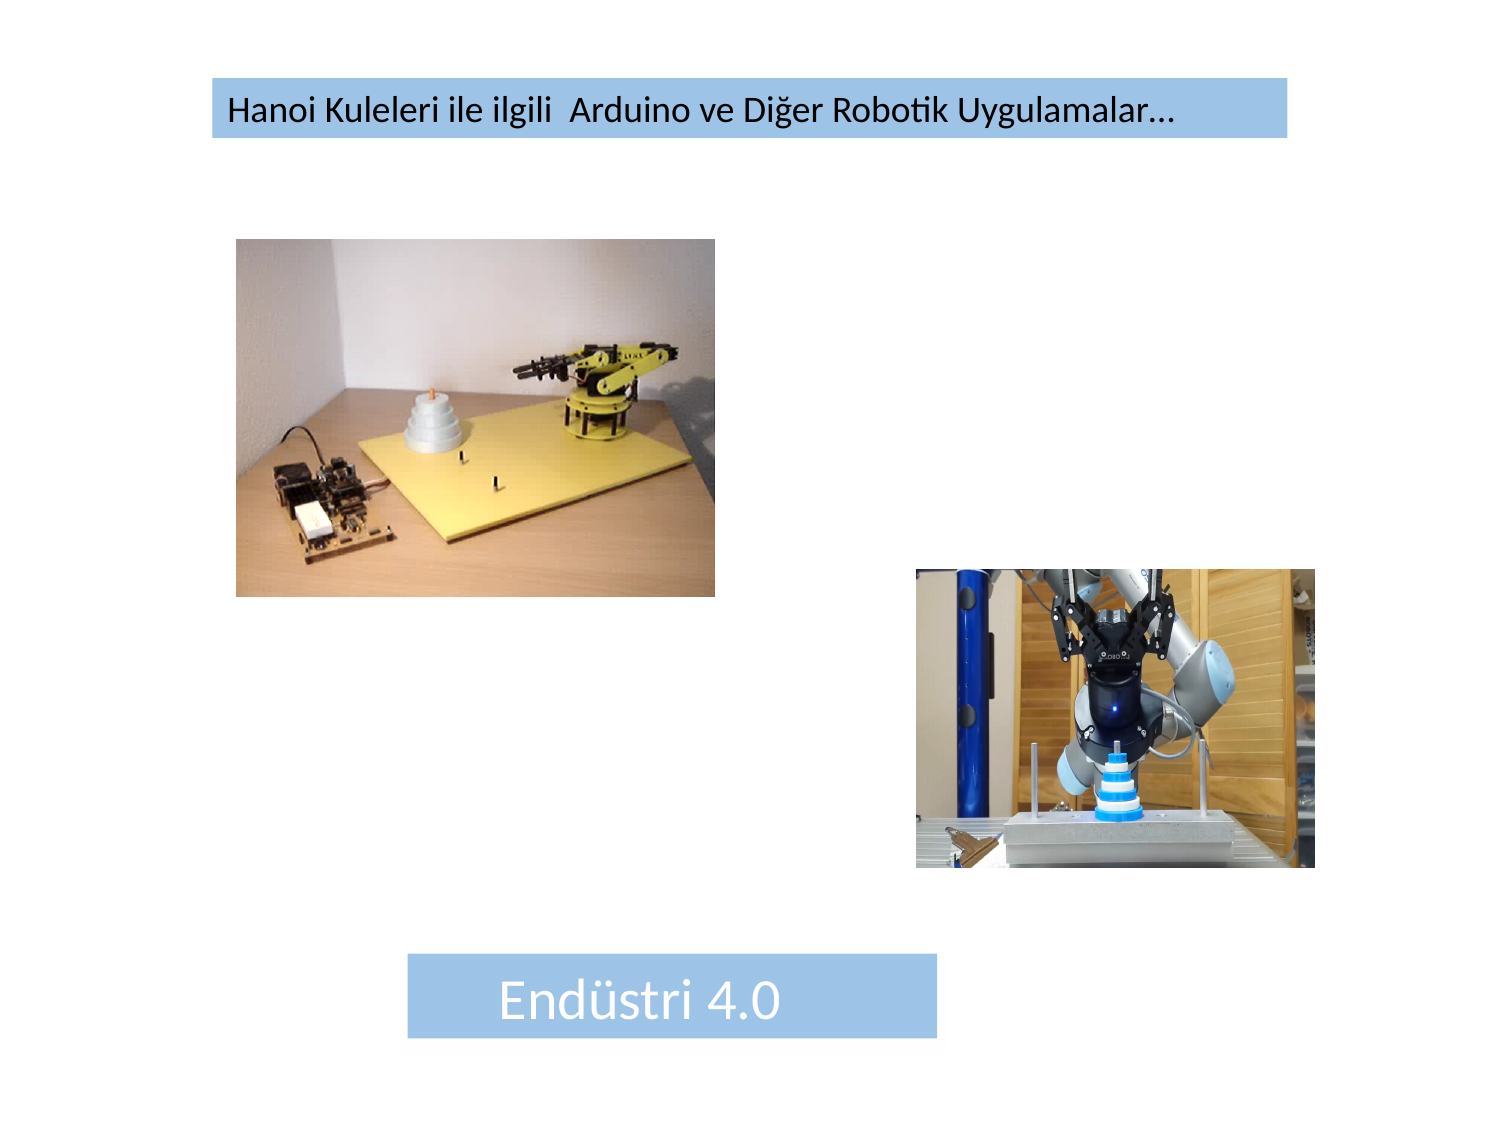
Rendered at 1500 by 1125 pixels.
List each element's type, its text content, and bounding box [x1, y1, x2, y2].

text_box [915, 568, 1316, 869]
text_box Endüstri 4.0 [407, 953, 938, 1039]
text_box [236, 238, 715, 598]
text_box Hanoi Kuleleri ile ilgili Arduino ve Diğer Robotik Uygulamalar… [212, 78, 1288, 138]
